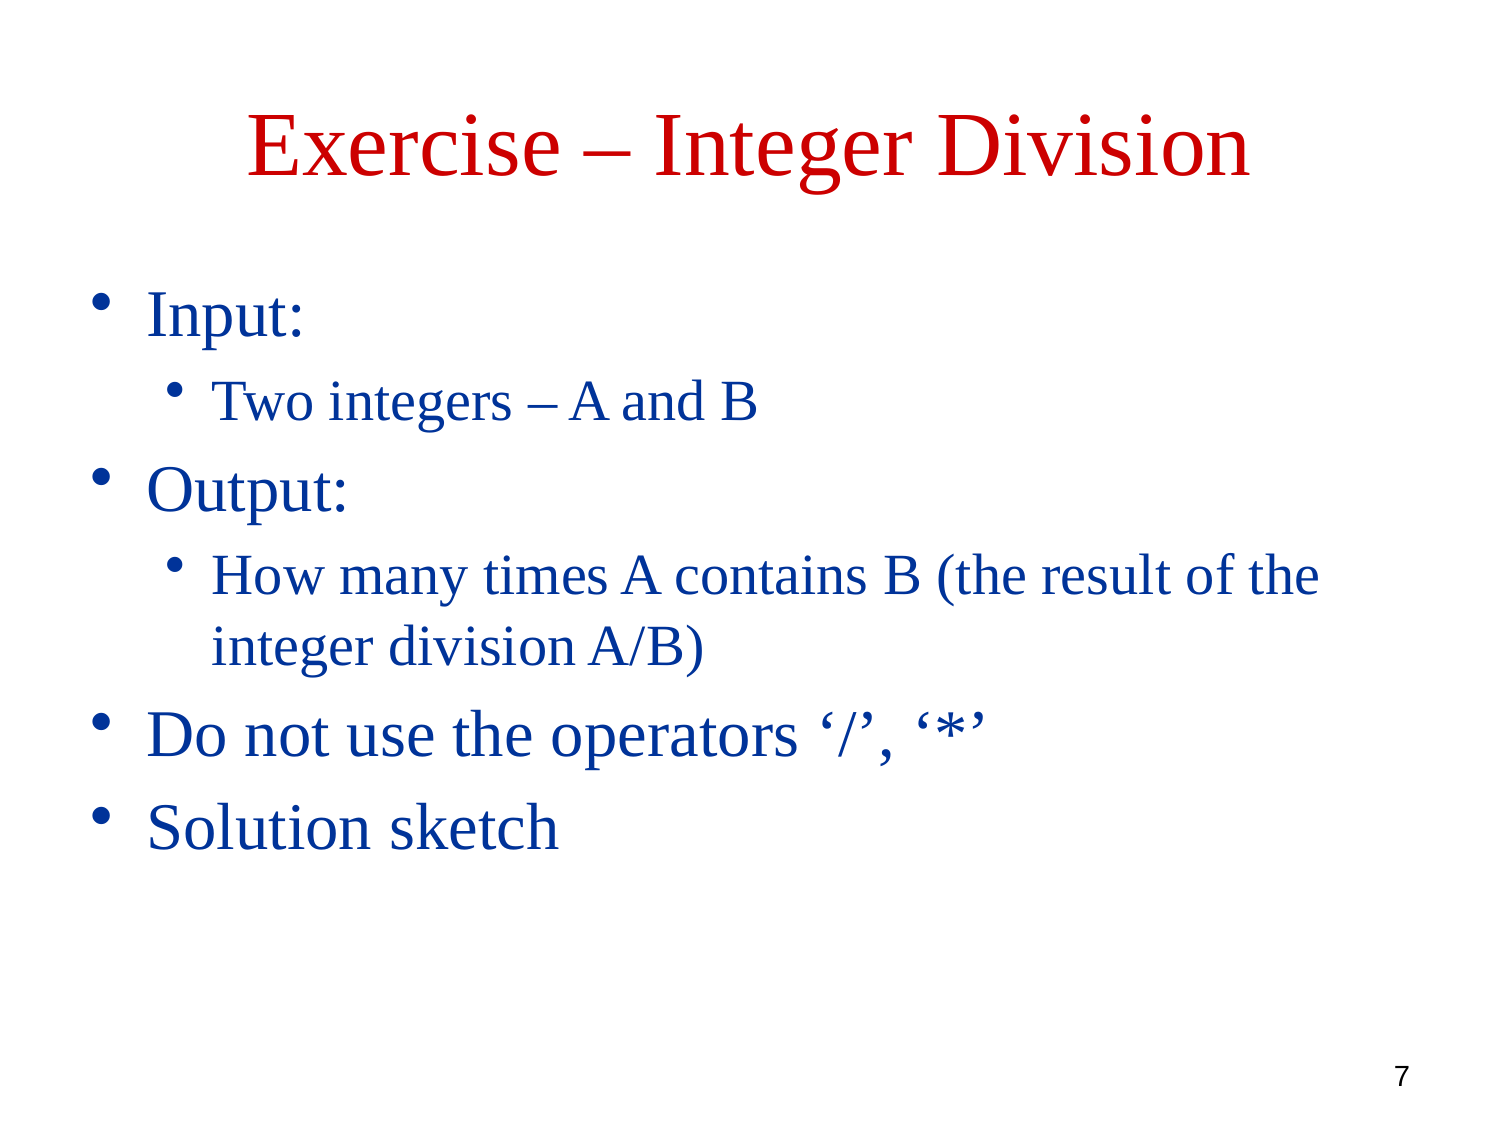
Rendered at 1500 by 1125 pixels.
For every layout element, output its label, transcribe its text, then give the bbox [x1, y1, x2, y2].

list Input: Two integers – A and B Output: How many times A contains B (the result of the integer division A/B) Do not use the operators ‘/’, ‘*’ Solution sketch [75, 262, 1425, 1005]
slide_number 7 [1074, 1049, 1426, 1088]
title Exercise – Integer Division [75, 45, 1425, 233]
